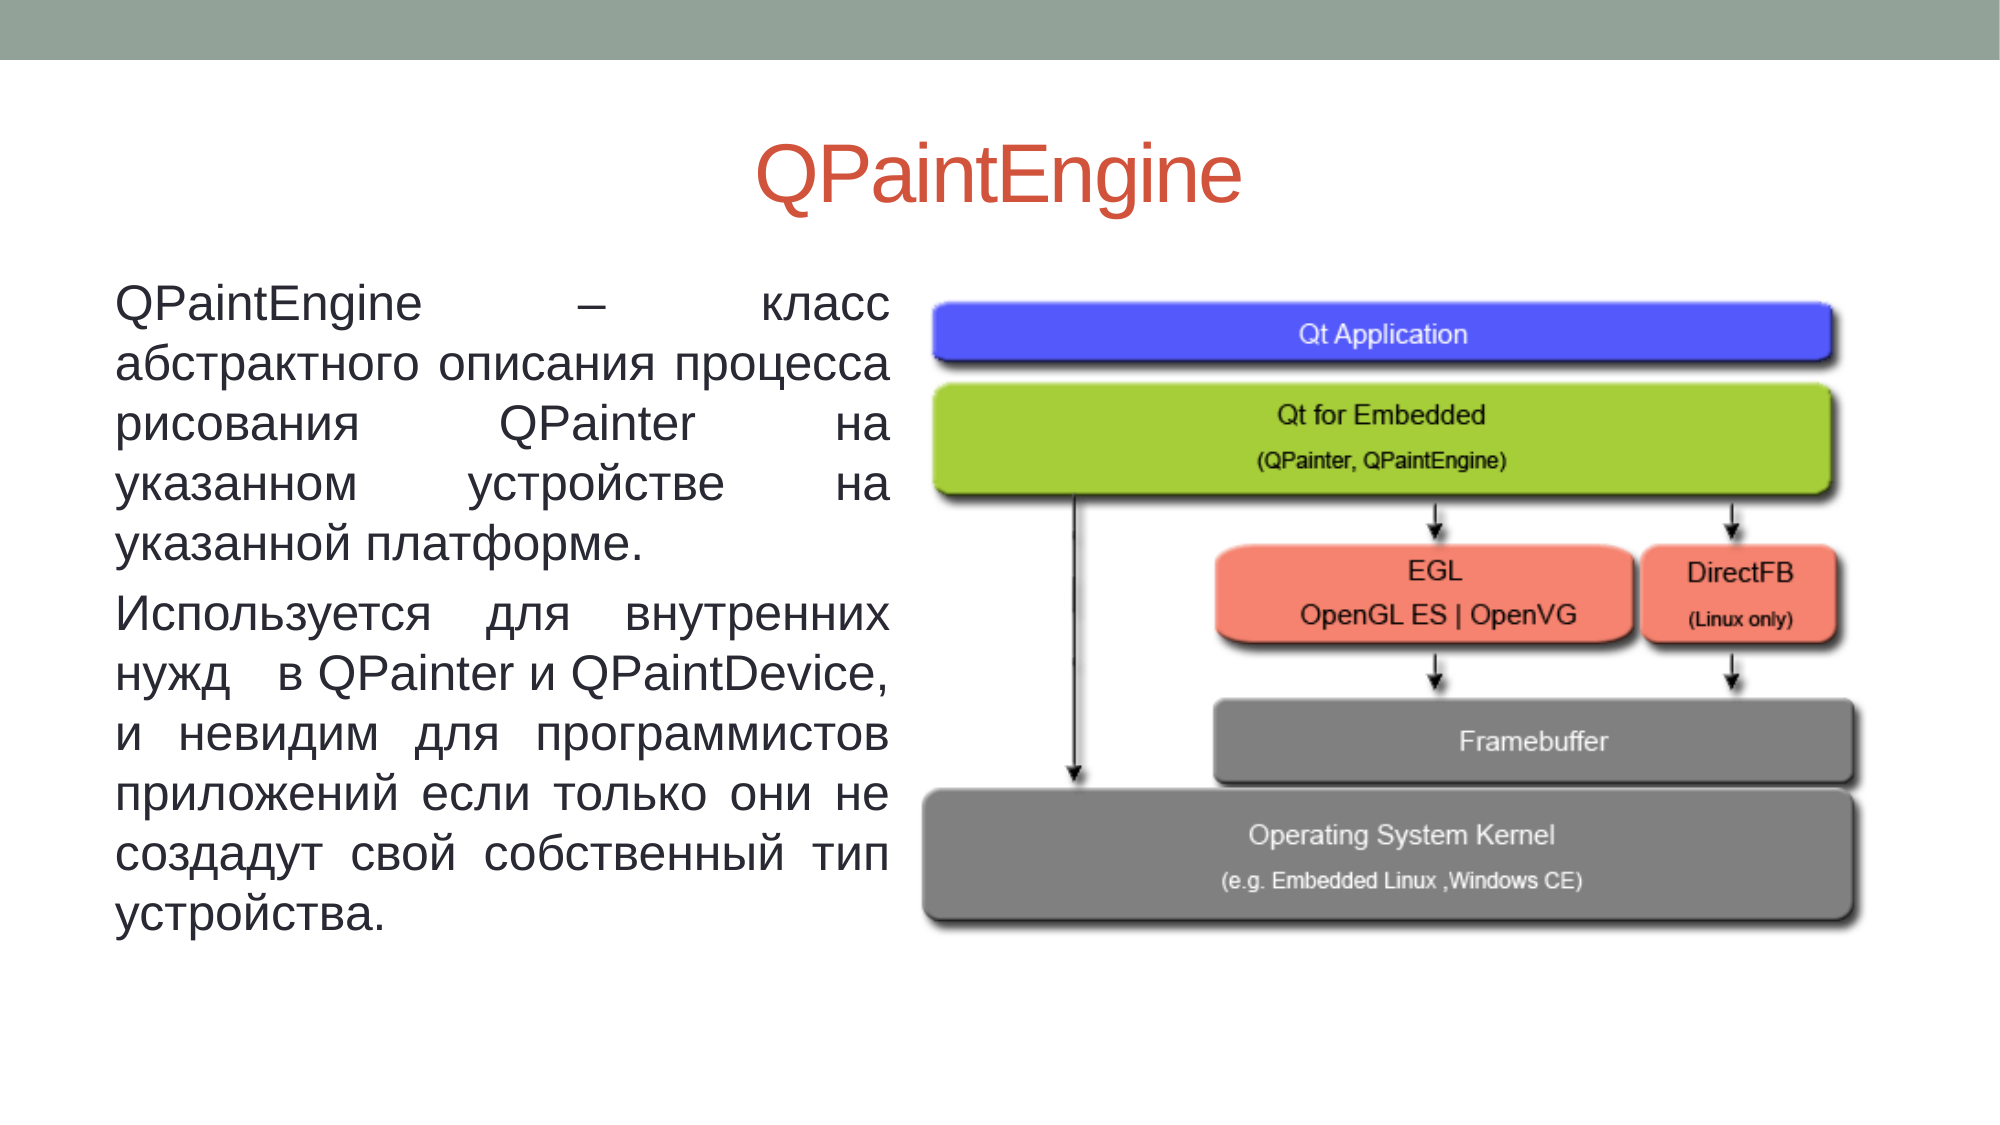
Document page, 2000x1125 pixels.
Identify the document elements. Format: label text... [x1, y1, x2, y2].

title QPaintEngine [99, 87, 1900, 250]
list QPaintEngine – класс абстрактного описания процесса рисования QPainter на указанном устройстве на указанной платформе. Используется для внутренних нужд в QPainter и QPaintDevice, и невидим для программистов приложений если только они не создадут свой собственный тип устройства. [99, 262, 906, 1063]
picture [893, 278, 1884, 953]
